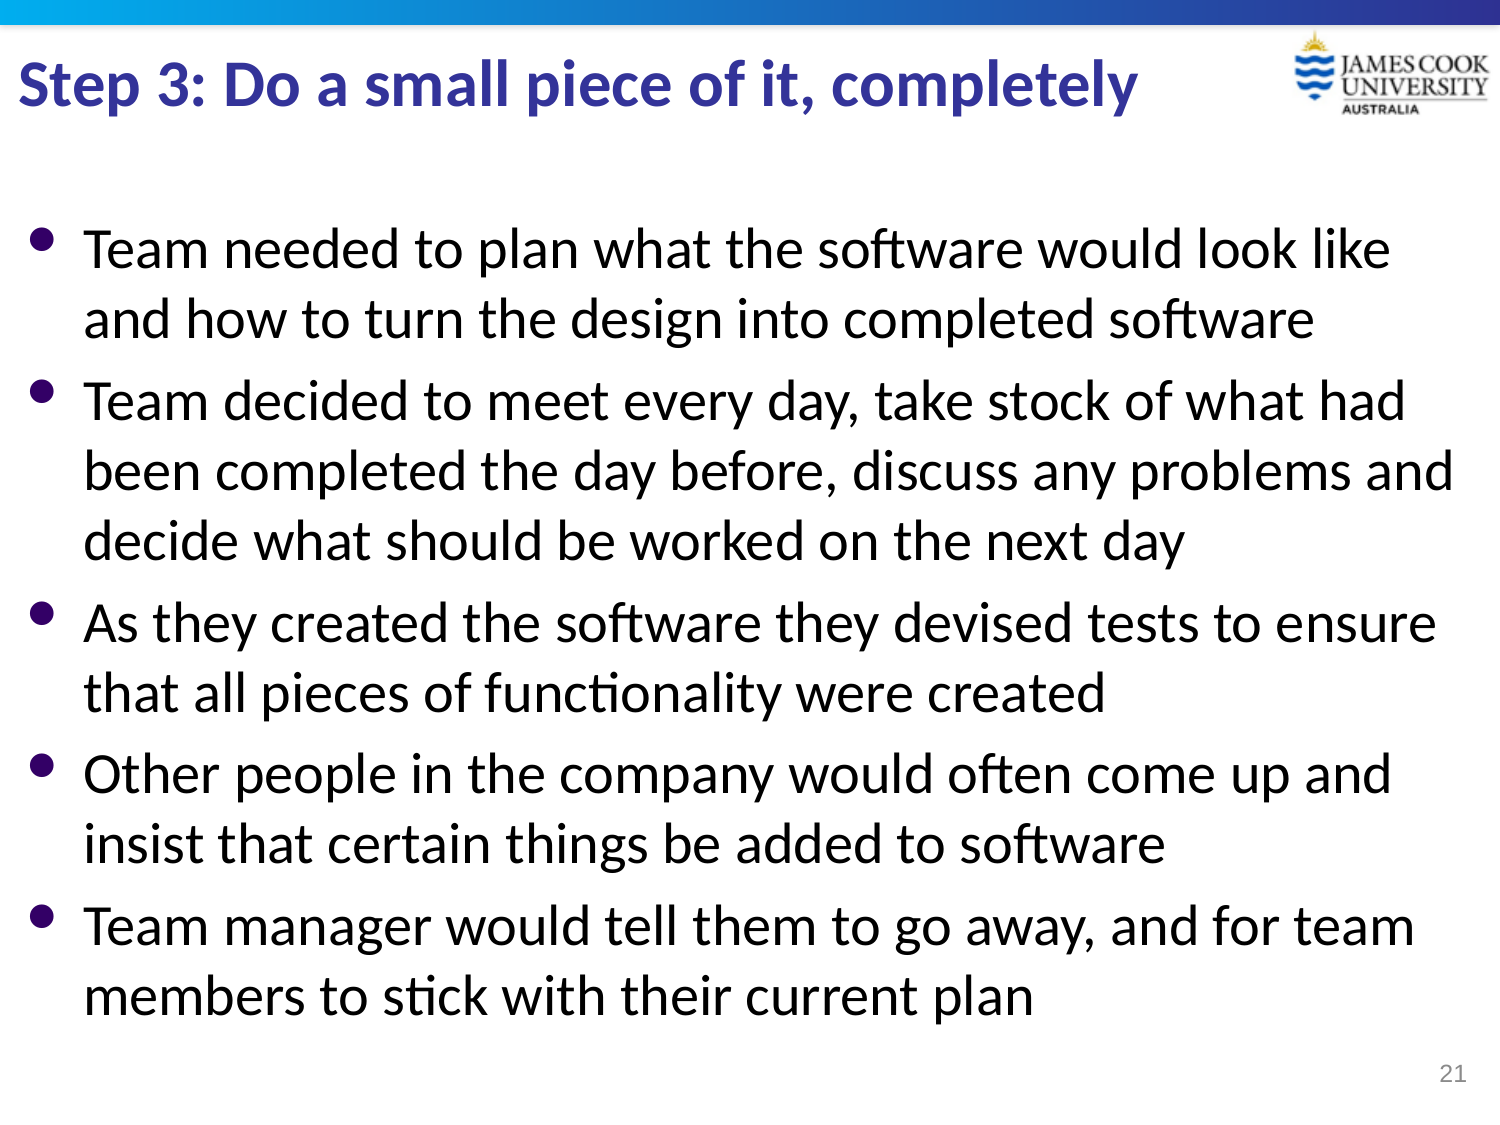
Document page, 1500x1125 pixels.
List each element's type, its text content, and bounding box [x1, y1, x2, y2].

title Step 3: Do a small piece of it, completely [3, 32, 1411, 113]
list Team needed to plan what the software would look like and how to turn the design into completed software Team decided to meet every day, take stock of what had been completed the day before, discuss any problems and decide what should be worked on the next day As they created the software they devised tests to ensure that all pieces of functionality were created Other people in the company would often come up and insist that certain things be added to software Team manager would tell them to go away, and for team members to stick with their current plan [11, 202, 1477, 1029]
picture [1287, 25, 1500, 123]
slide_number 21 [1074, 1042, 1483, 1103]
